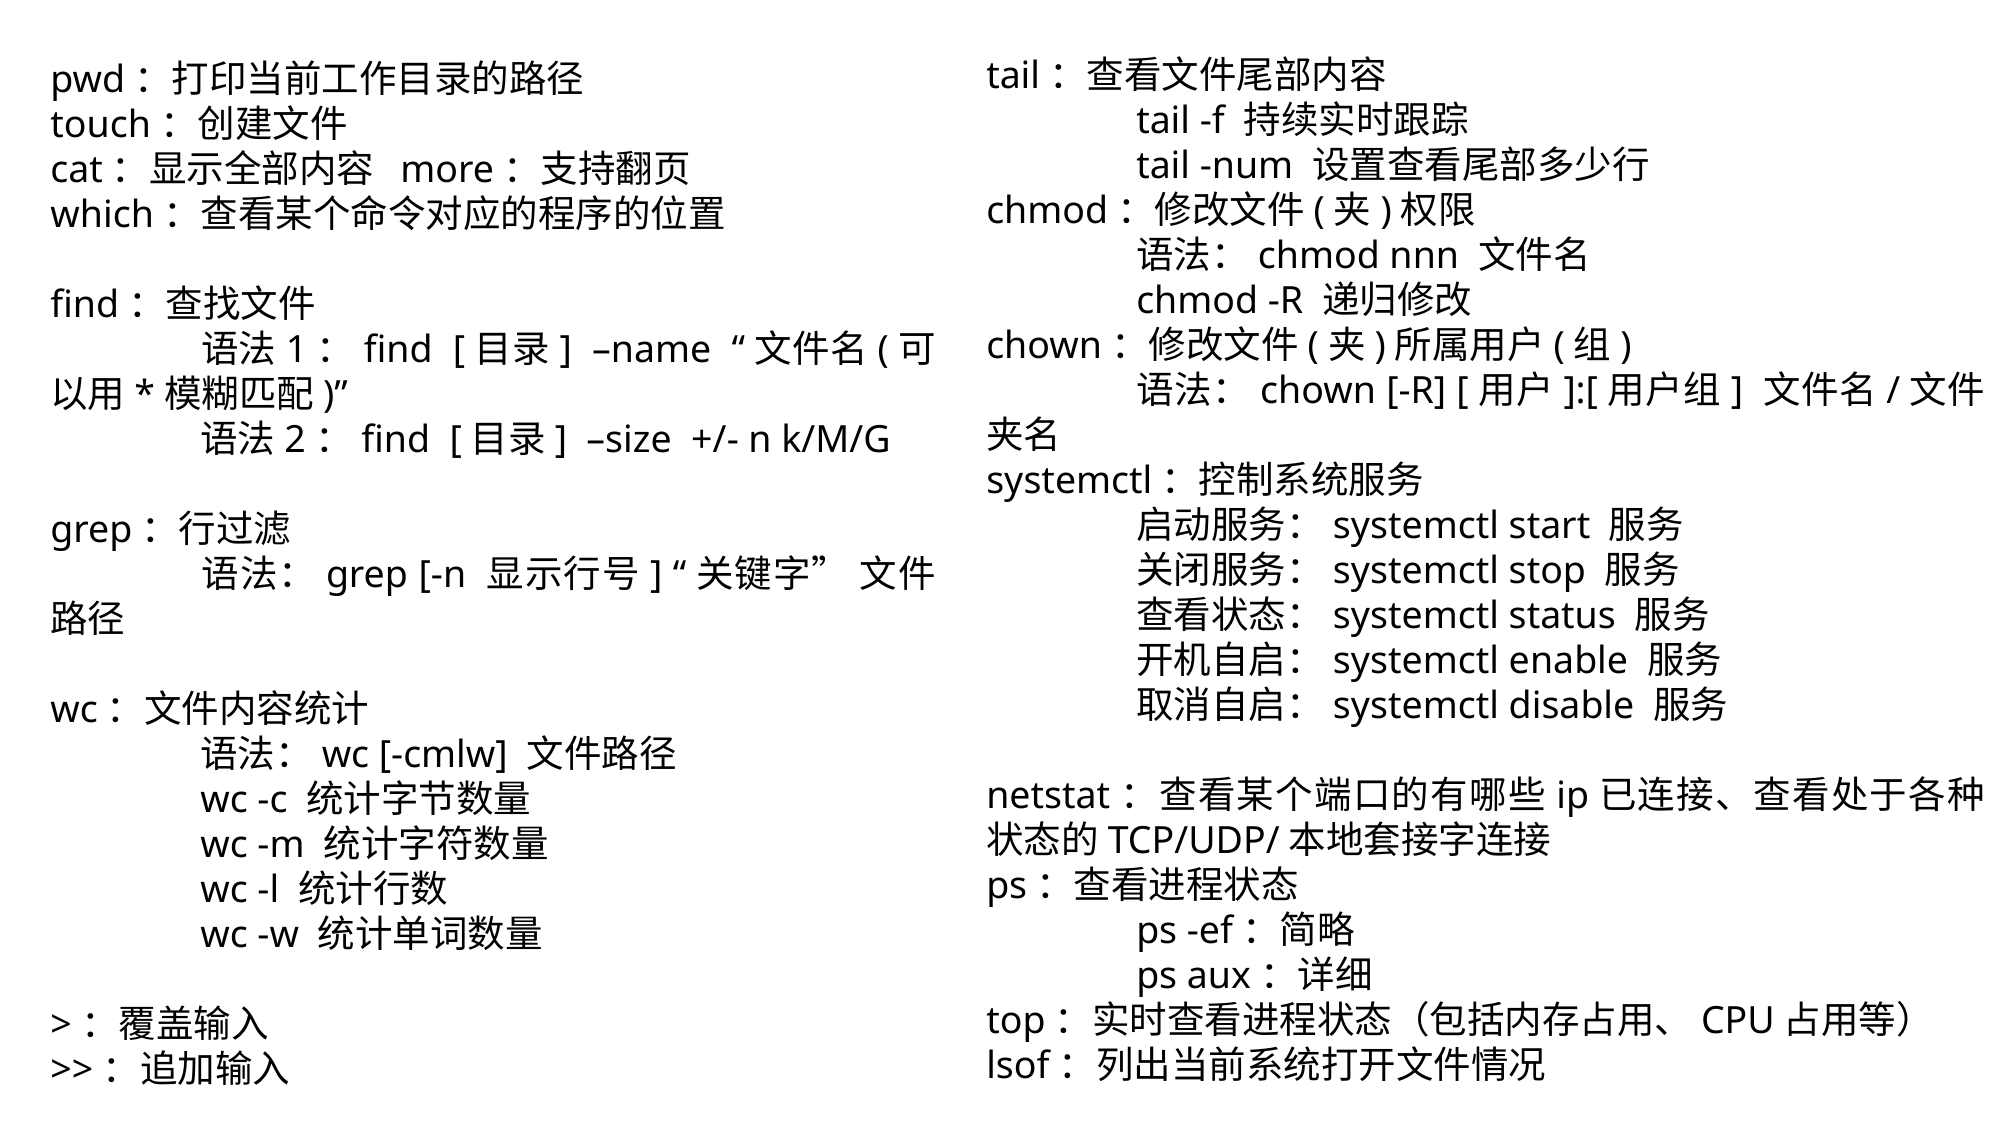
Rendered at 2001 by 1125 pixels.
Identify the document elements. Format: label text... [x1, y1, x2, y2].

text_box pwd：打印当前工作目录的路径 touch：创建文件 cat：显示全部内容 more：支持翻页 which：查看某个命令对应的程序的位置 find：查找文件 语法1：find [目录] –name “文件名(可以用*模糊匹配)” 语法2：find [目录] –size +/- n k/M/G grep：行过滤 语法：grep [-n 显示行号] “关键字” 文件路径 wc：文件内容统计 语法：wc [-cmlw] 文件路径 wc -c 统计字节数量 wc -m 统计字符数量 wc -l 统计行数 wc -w 统计单词数量 >：覆盖输入 >>：追加输入 [35, 47, 951, 1098]
text_box tail：查看文件尾部内容 tail -f 持续实时跟踪 tail -num 设置查看尾部多少行 chmod：修改文件(夹)权限 语法：chmod nnn 文件名 chmod -R 递归修改 chown：修改文件(夹)所属用户(组) 语法：chown [-R] [用户]:[用户组] 文件名/文件夹名 systemctl：控制系统服务 启动服务：systemctl start 服务 关闭服务：systemctl stop 服务 查看状态：systemctl status 服务 开机自启：systemctl enable 服务 取消自启：systemctl disable 服务 netstat：查看某个端口的有哪些ip已连接、查看处于各种状态的TCP/UDP/本地套接字连接 ps：查看进程状态 ps -ef：简略 ps aux：详细 top：实时查看进程状态（包括内存占用、CPU占用等） lsof：列出当前系统打开文件情况 [971, 43, 2000, 1094]
